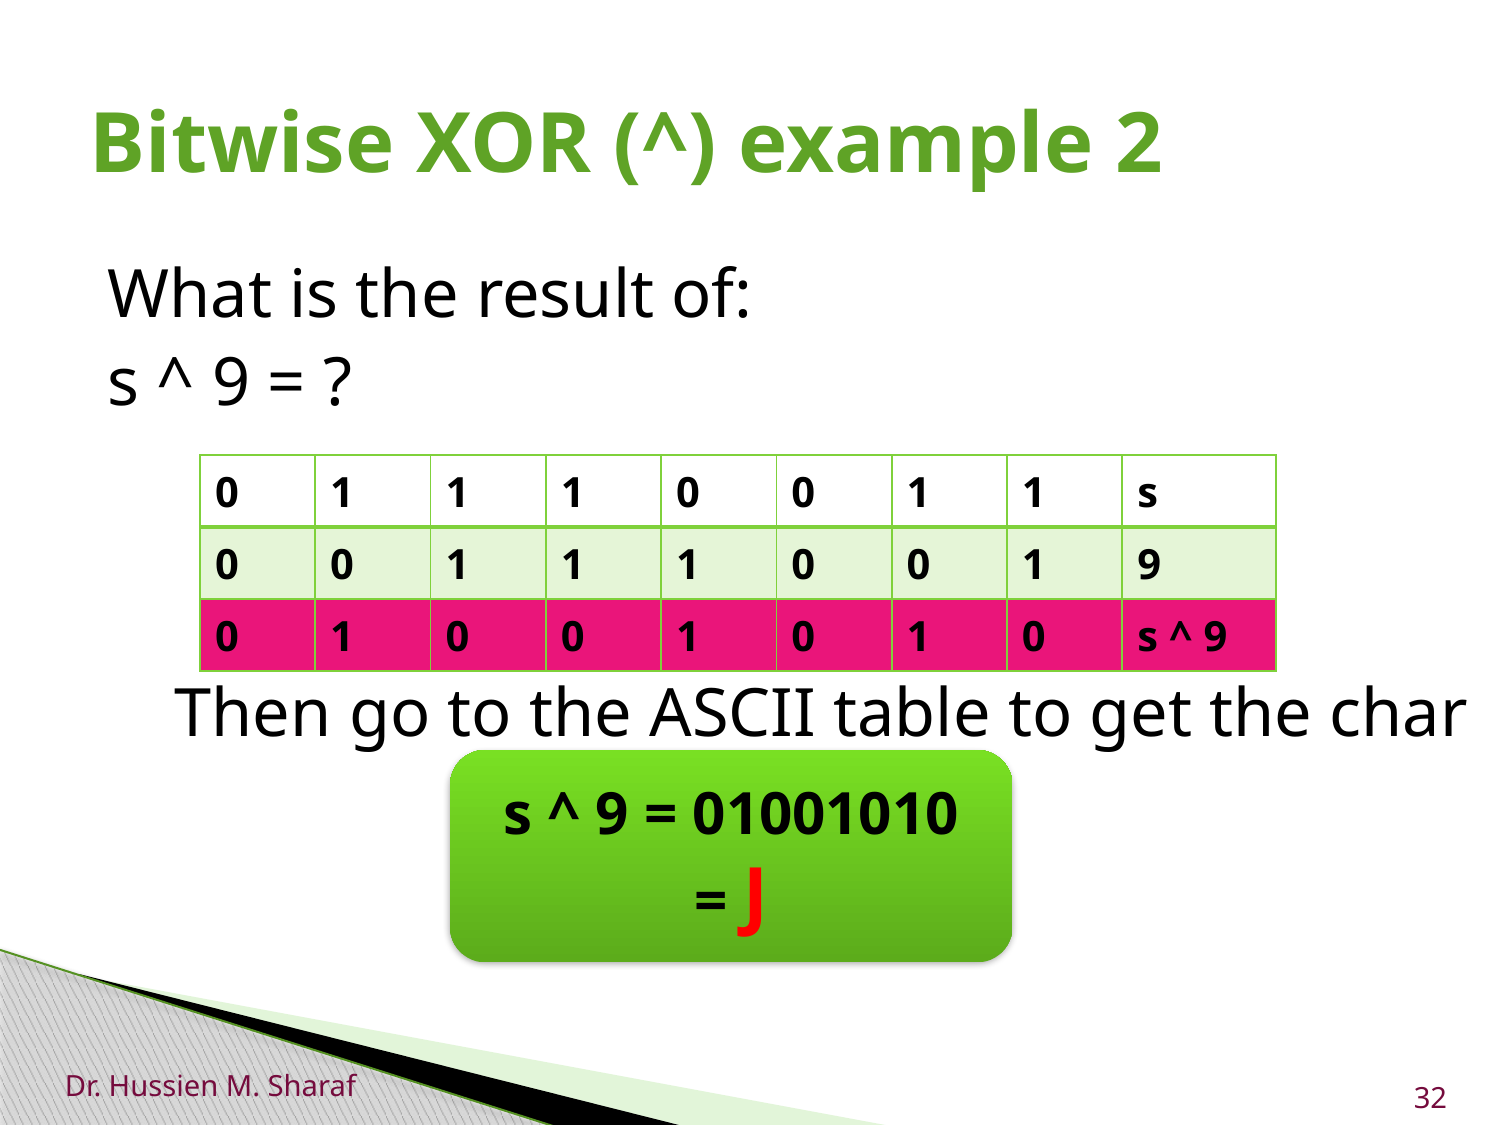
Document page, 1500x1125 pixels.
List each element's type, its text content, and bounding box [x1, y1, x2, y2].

table_cell 0 [431, 600, 545, 662]
text_box s ^ 9 = 01001010 = J [449, 770, 1013, 963]
table_cell 0 [547, 600, 660, 662]
table_header 1 [547, 456, 660, 525]
table_header 0 [662, 456, 776, 525]
table_cell 1 [316, 600, 430, 662]
table_cell 1 [662, 529, 776, 598]
list What is the result of: s ^ 9 = ? [75, 243, 1425, 986]
title Bitwise XOR (^) example 2 [75, 45, 1425, 233]
text_box 32 [1337, 1071, 1462, 1113]
table_cell 1 [1008, 529, 1121, 598]
table_cell 0 [777, 529, 891, 598]
table_header 0 [777, 456, 891, 525]
table_cell 9 [1123, 529, 1275, 598]
table_cell s ^ 9 [1123, 600, 1275, 662]
table_cell 0 [1008, 600, 1121, 662]
table_header 1 [316, 456, 430, 525]
table_header 1 [893, 456, 1006, 525]
table_cell 1 [662, 600, 776, 662]
table_cell 1 [431, 529, 545, 598]
table_header s [1123, 456, 1275, 525]
table_cell 1 [893, 600, 1006, 662]
table_cell 1 [547, 529, 660, 598]
table_header 1 [431, 456, 545, 525]
table_cell 0 [201, 529, 314, 598]
table_cell 0 [201, 600, 314, 662]
text_box Then go to the ASCII table to get the char [99, 662, 1488, 770]
table_cell 0 [316, 529, 430, 598]
table_cell 0 [893, 529, 1006, 598]
text_box Dr. Hussien M. Sharaf [50, 1059, 463, 1107]
table_header 0 [201, 456, 314, 525]
table_cell 0 [777, 600, 891, 662]
table_header 1 [1008, 456, 1121, 525]
